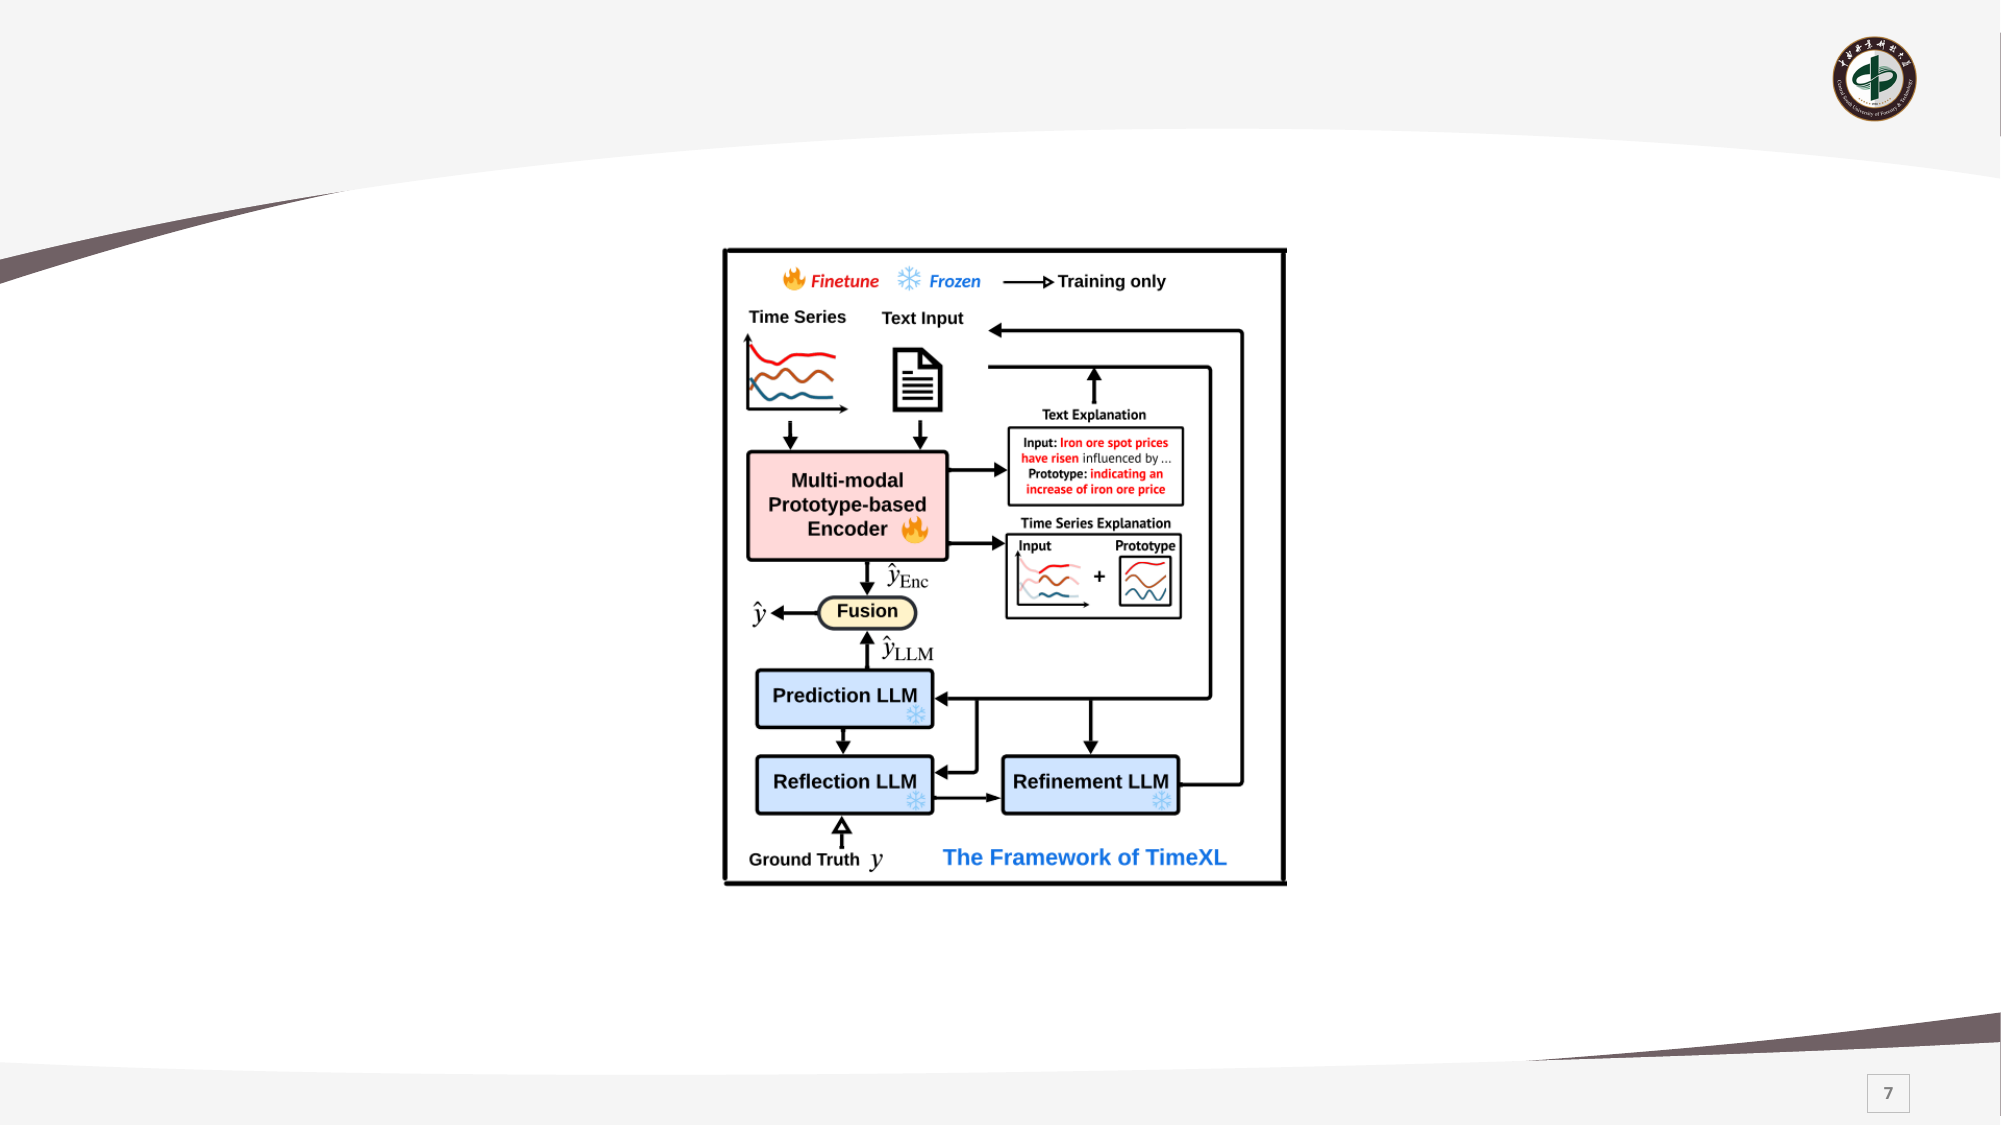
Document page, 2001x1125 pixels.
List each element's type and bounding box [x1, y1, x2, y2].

picture [1831, 35, 1918, 123]
picture [712, 232, 1287, 893]
